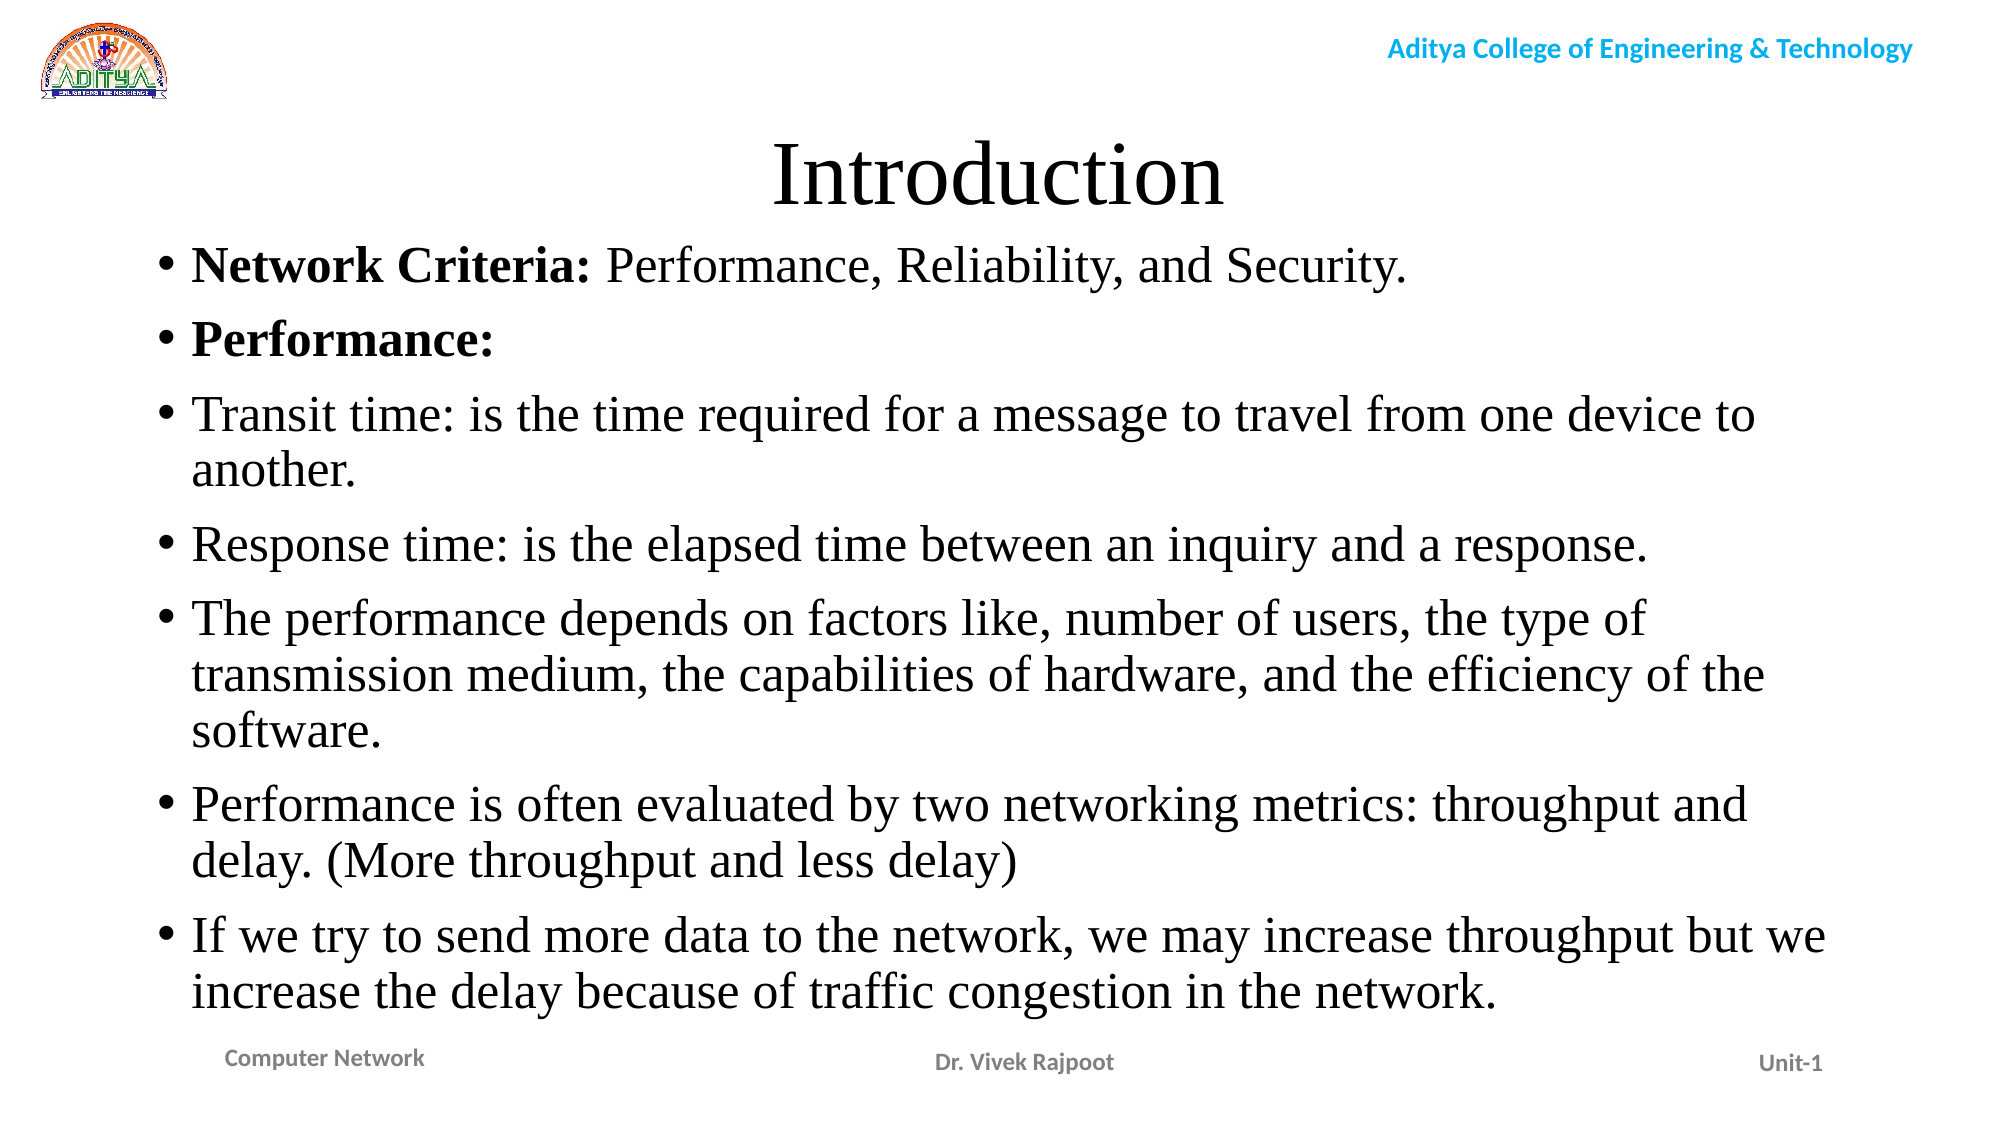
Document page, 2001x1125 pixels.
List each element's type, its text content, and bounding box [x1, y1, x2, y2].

text_box Dr. Vivek Rajpoot [800, 1030, 1250, 1091]
picture [39, 22, 168, 99]
text_box Network Criteria: Performance, Reliability, and Security. Performance: Transit time: is the time required for a message to travel from one device to another. Response time: is the elapsed time between an inquiry and a response. The performance depends on factors like, number of users, the type of transmission medium, the capabilities of hardware, and the efficiency of the software. Performance is often evaluated by two networking metrics: throughput and delay. (More throughput and less delay) If we try to send more data to the network, we may increase throughput but we increase the delay because of traffic congestion in the network. [142, 230, 1868, 1031]
picture [125, 999, 461, 1113]
text_box Unit-1 [1744, 1031, 1861, 1092]
text_box Introduction [132, 105, 1866, 231]
